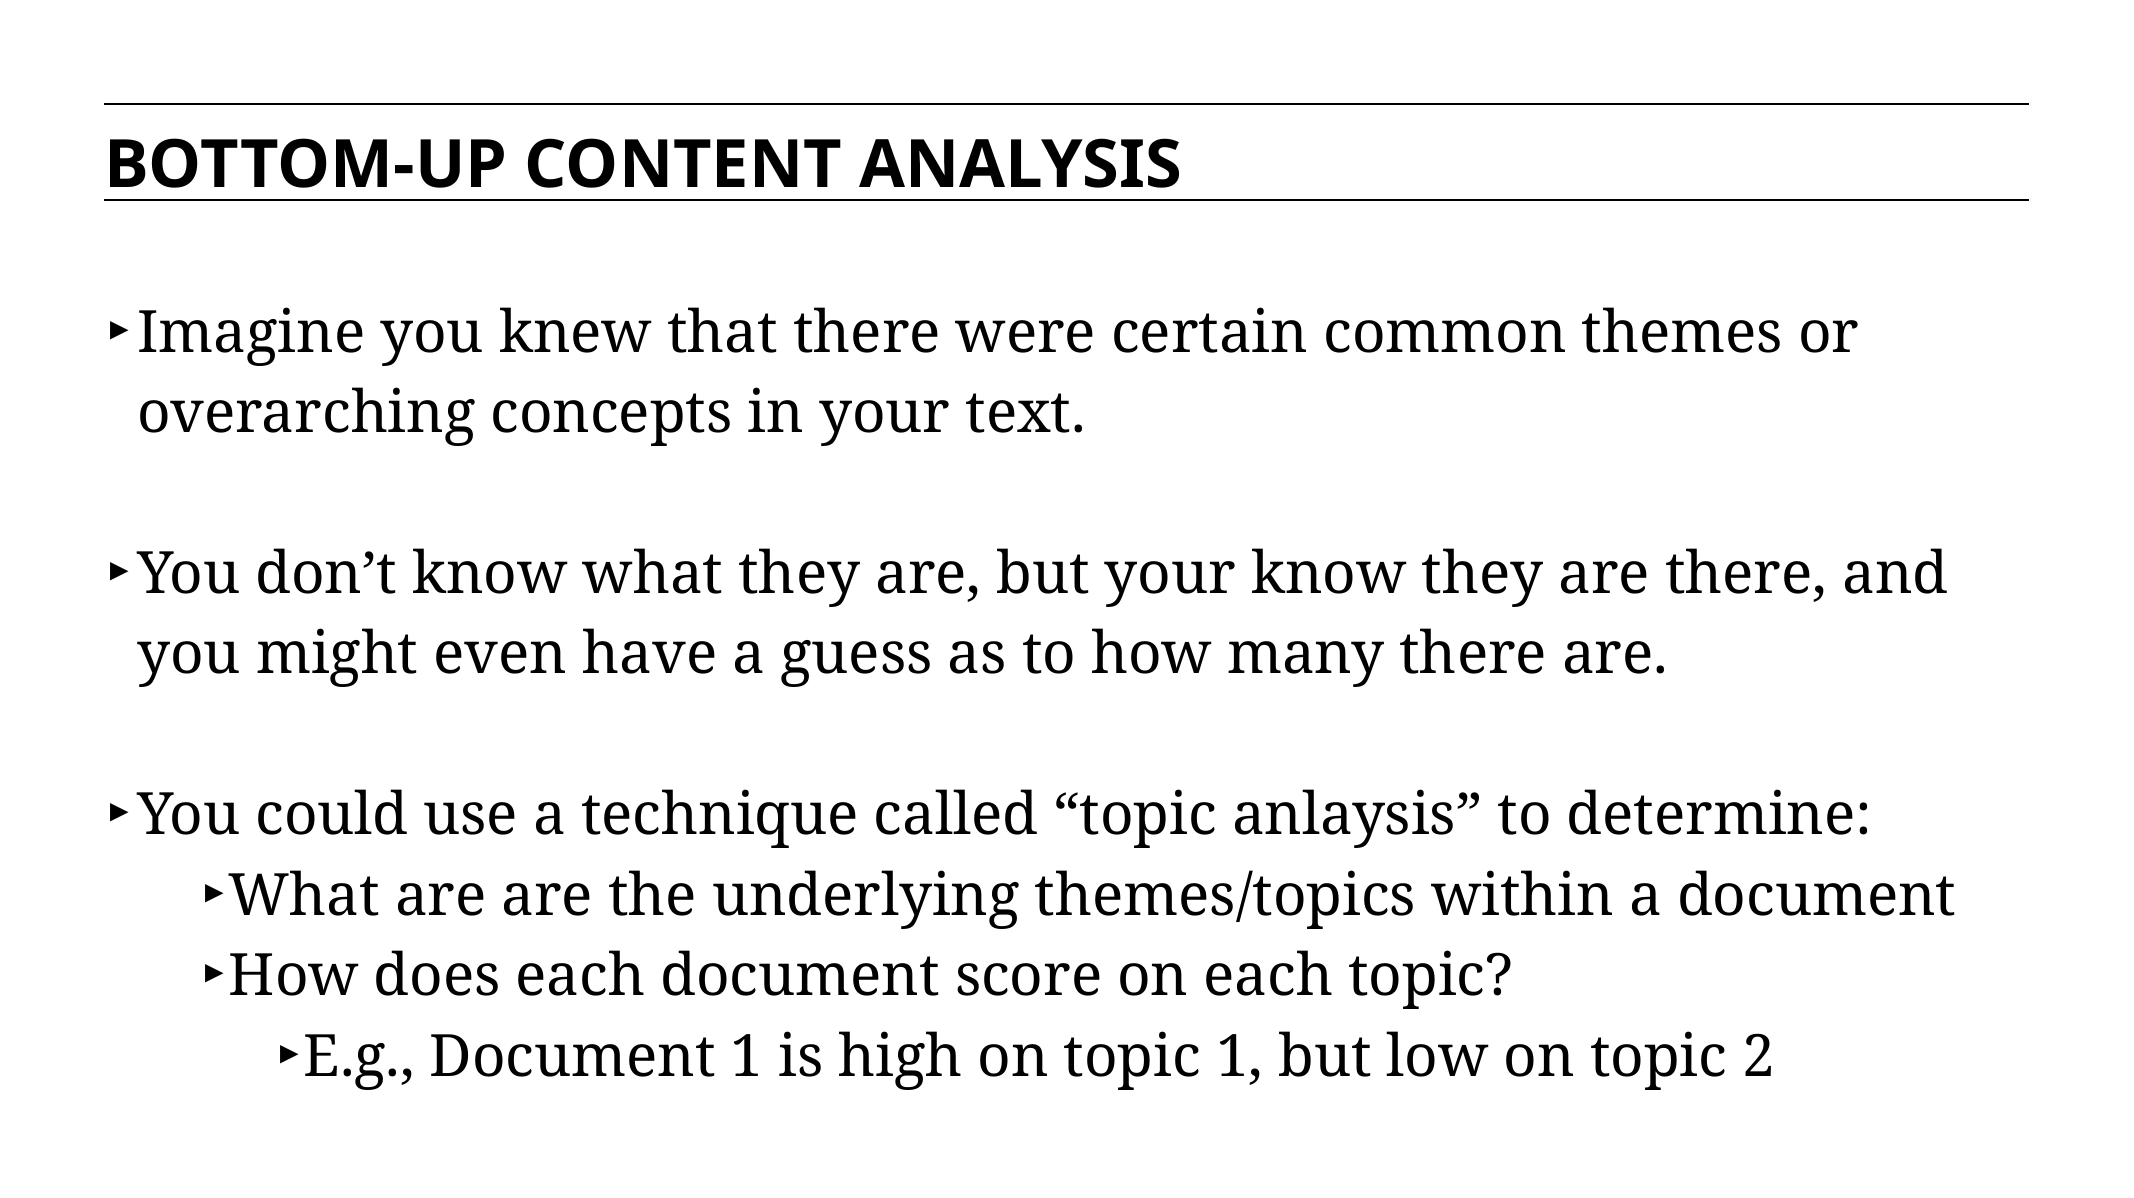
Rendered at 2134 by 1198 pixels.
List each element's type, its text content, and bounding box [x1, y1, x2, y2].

list Imagine you knew that there were certain common themes or overarching concepts in your text. You don’t know what they are, but your know they are there, and you might even have a guess as to how many there are. You could use a technique called “topic anlaysis” to determine: What are are the underlying themes/topics within a document How does each document score on each topic? E.g., Document 1 is high on topic 1, but low on topic 2 [104, 213, 2030, 839]
text_box BOTTOM-UP CONTENT ANALYSIS [104, 120, 2030, 192]
